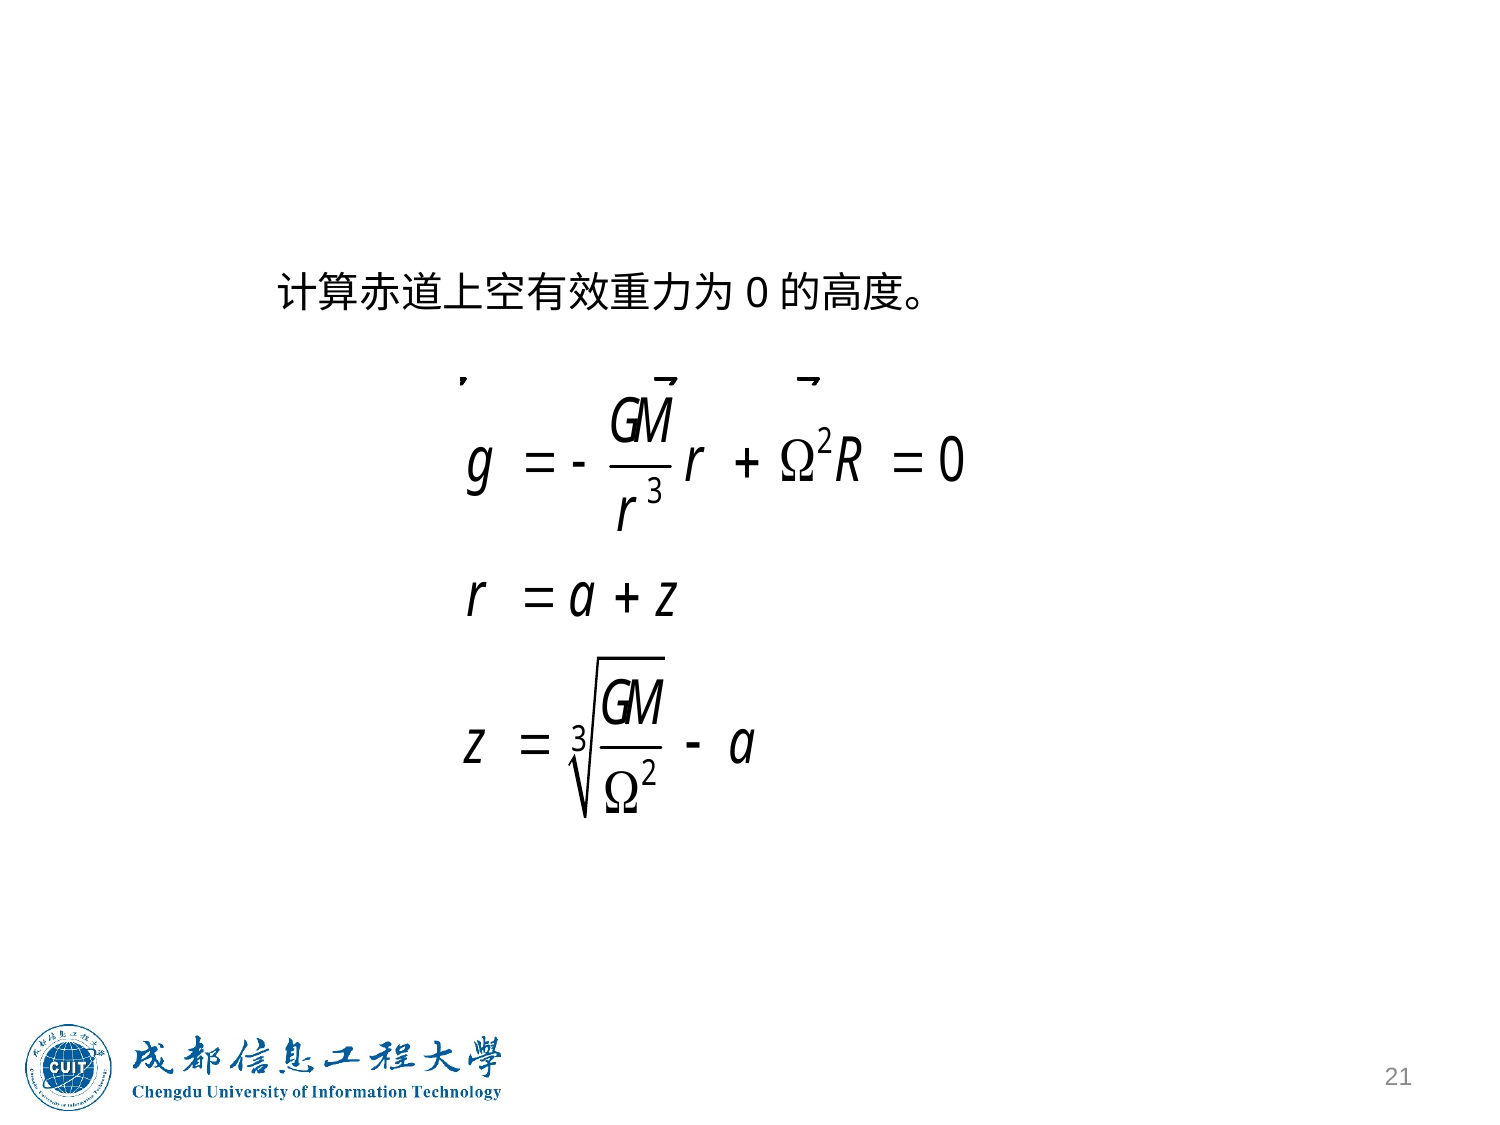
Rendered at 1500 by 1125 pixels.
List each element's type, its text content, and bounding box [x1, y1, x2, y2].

picture [25, 1024, 501, 1111]
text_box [460, 377, 973, 831]
slide_number 21 [1277, 1045, 1428, 1106]
text_box 计算赤道上空有效重力为0的高度。 [261, 258, 969, 324]
